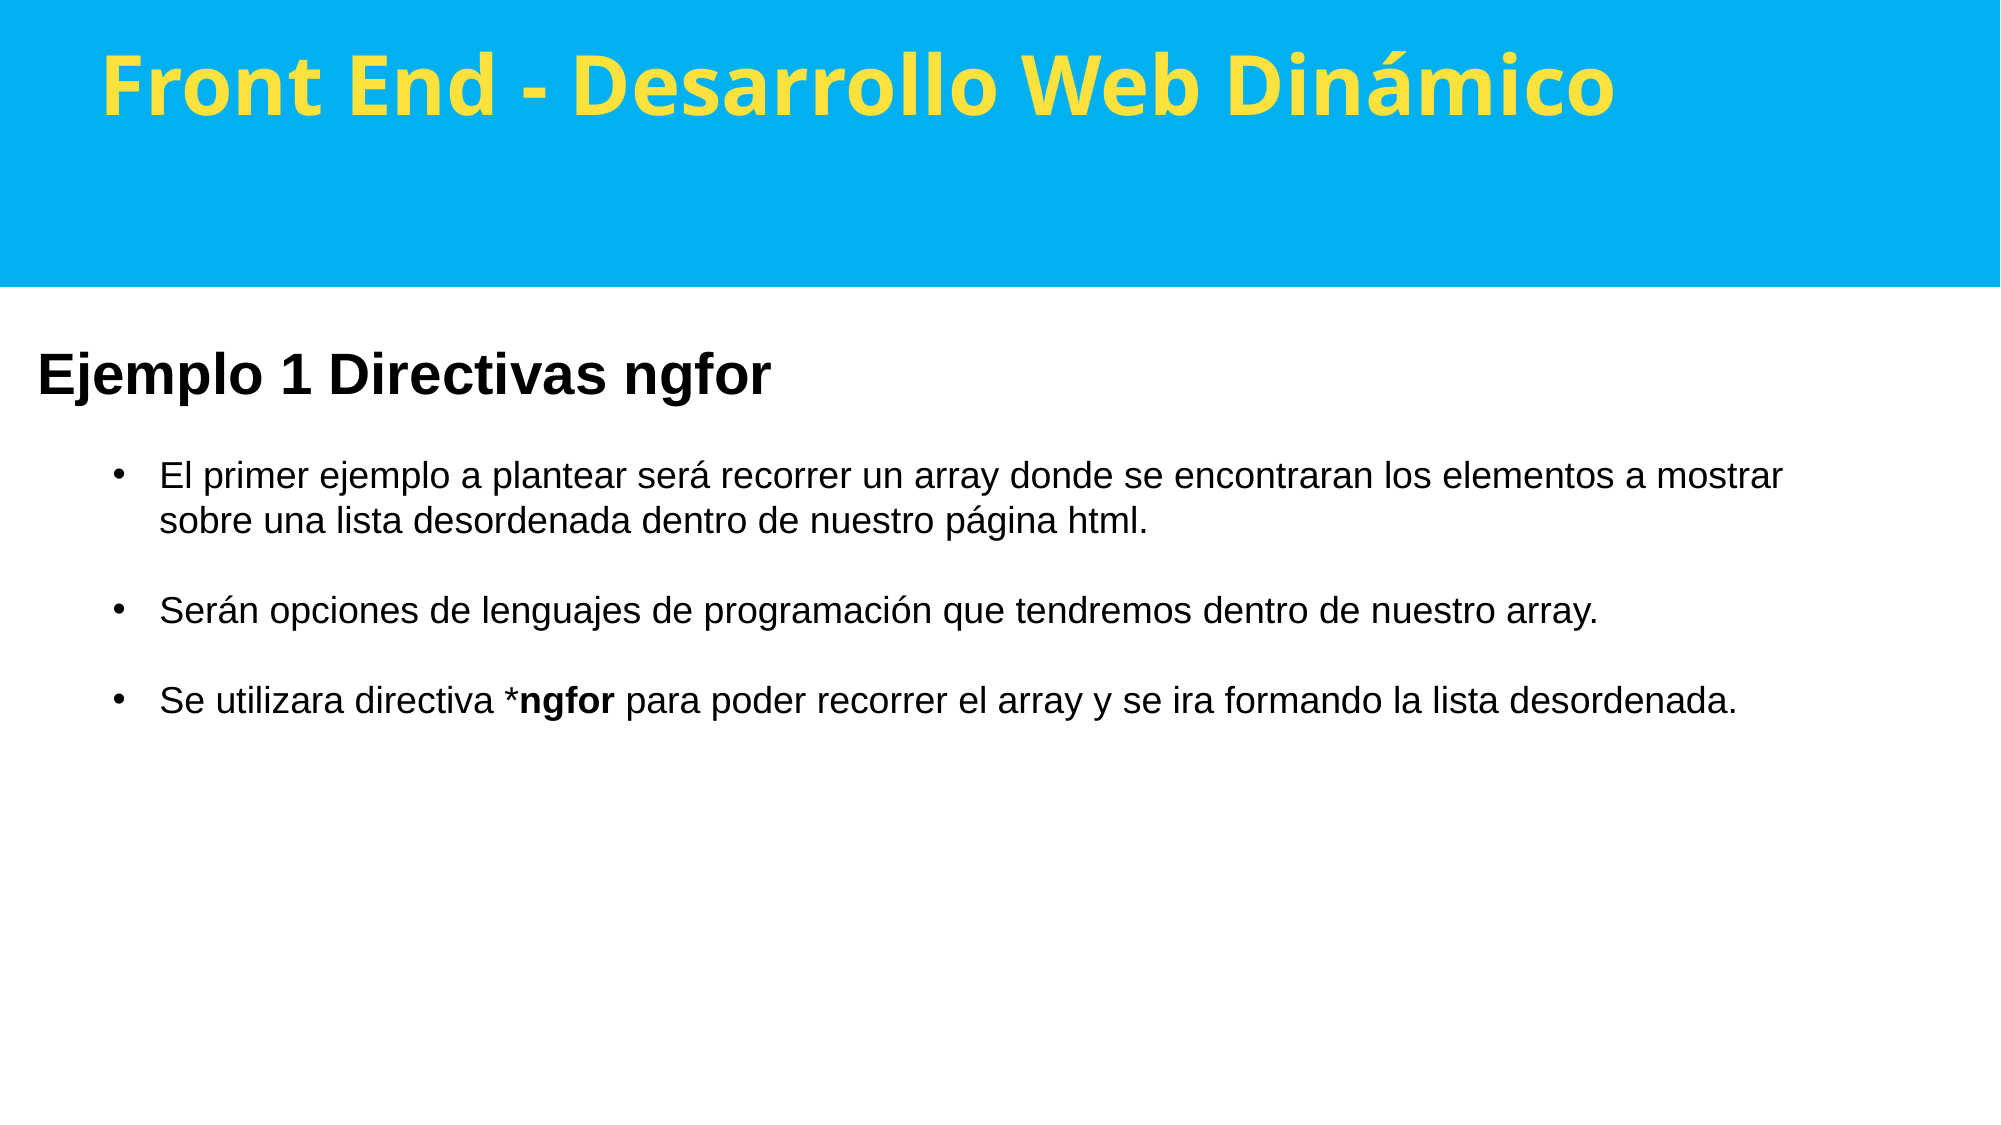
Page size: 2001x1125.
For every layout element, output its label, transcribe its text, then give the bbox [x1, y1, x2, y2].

text_box [0, 0, 2000, 287]
text_box Ejemplo 1 Directivas ngfor El primer ejemplo a plantear será recorrer un array donde se encontraran los elementos a mostrar sobre una lista desordenada dentro de nuestro página html. Serán opciones de lenguajes de programación que tendremos dentro de nuestro array. Se utilizara directiva *ngfor para poder recorrer el array y se ira formando la lista desordenada. [17, 286, 1844, 771]
text_box Front End - Desarrollo Web Dinámico [92, 24, 1901, 222]
